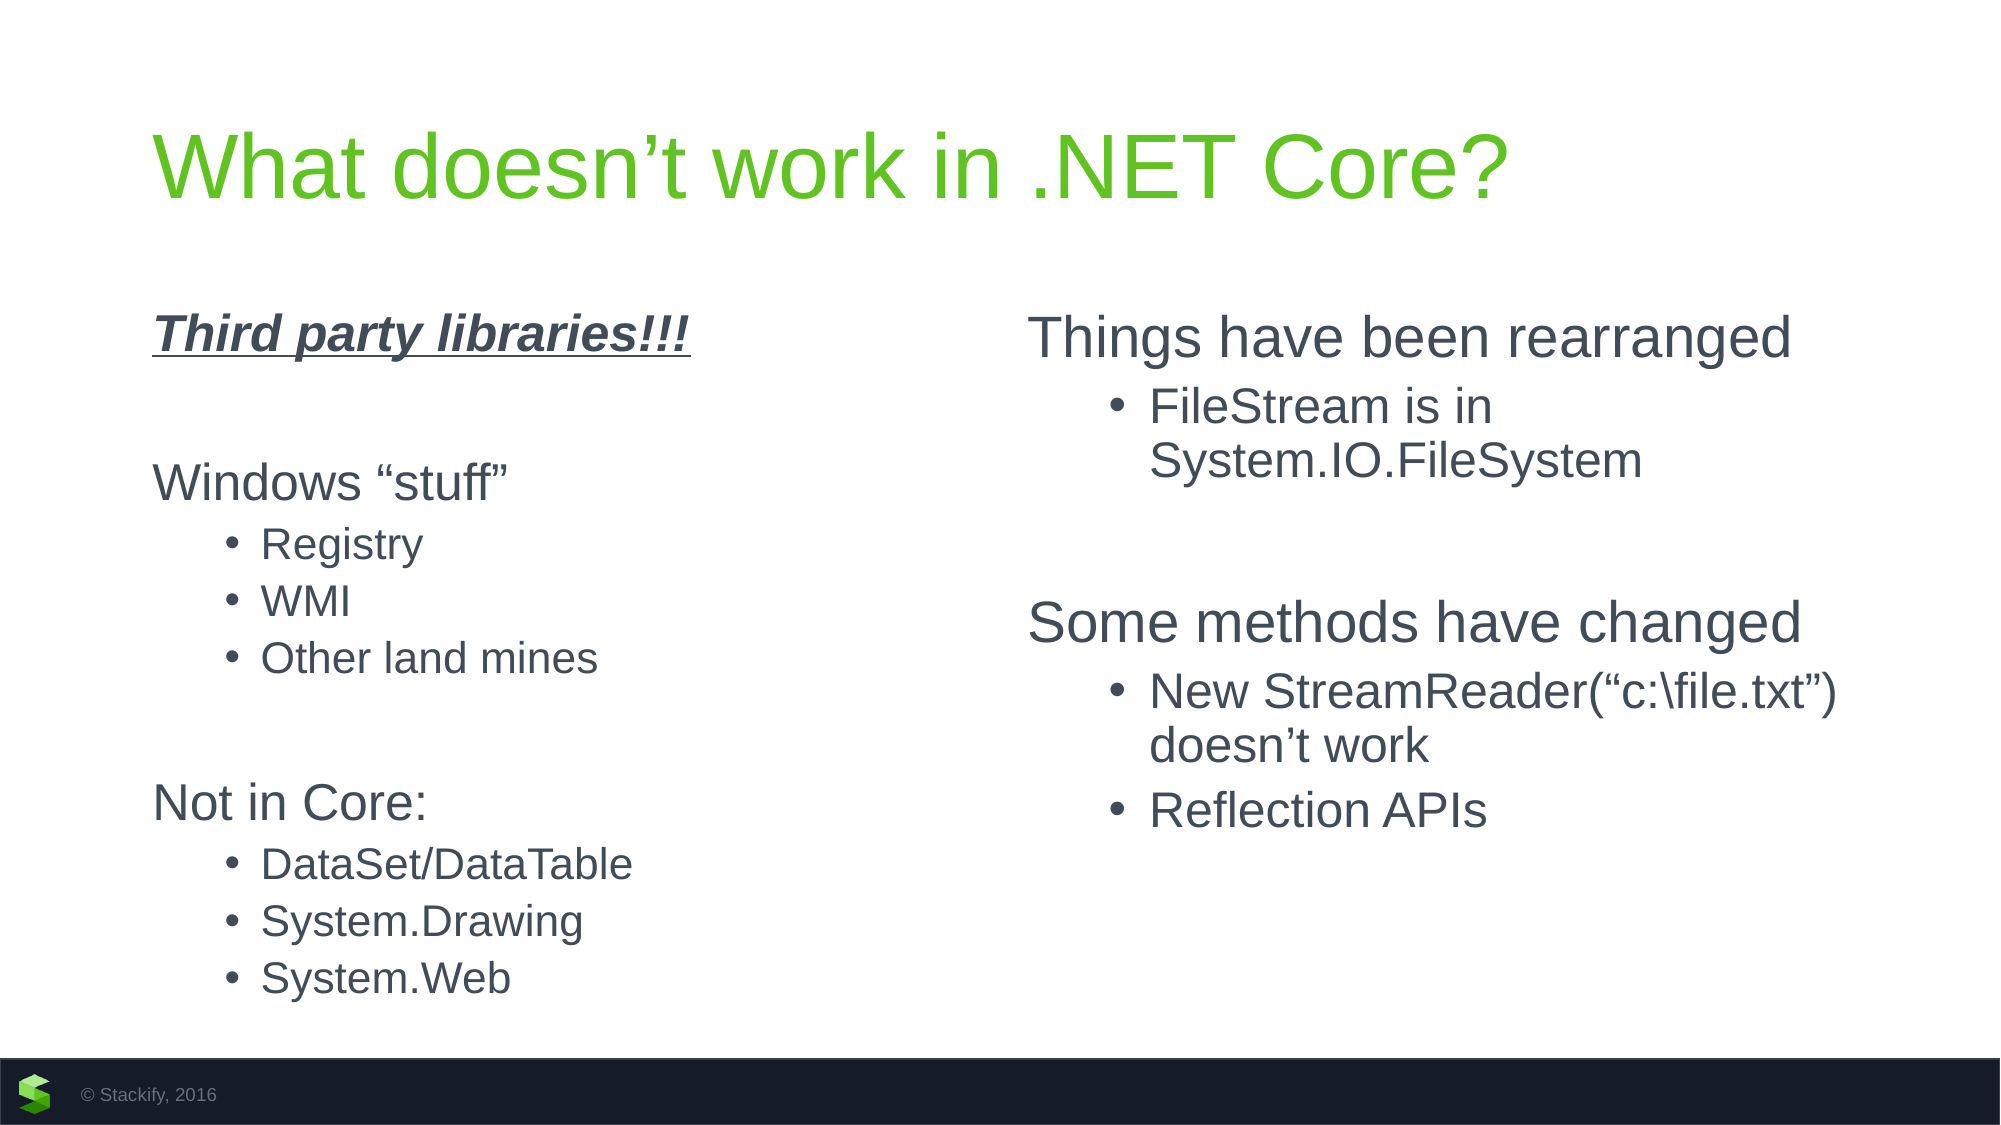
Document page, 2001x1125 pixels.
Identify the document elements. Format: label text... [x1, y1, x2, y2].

text_box © Stackify, 2016 [66, 1075, 233, 1113]
list Things have been rearranged FileStream is in System.IO.FileSystem Some methods have changed New StreamReader(“c:\file.txt”) doesn’t work Reflection APIs [1012, 299, 1863, 1014]
picture [14, 1074, 54, 1114]
list Third party libraries!!! Windows “stuff” Registry WMI Other land mines Not in Core: DataSet/DataTable System.Drawing System.Web [137, 299, 988, 1014]
title What doesn’t work in .NET Core? [137, 59, 1863, 278]
text_box [0, 1058, 2000, 1125]
